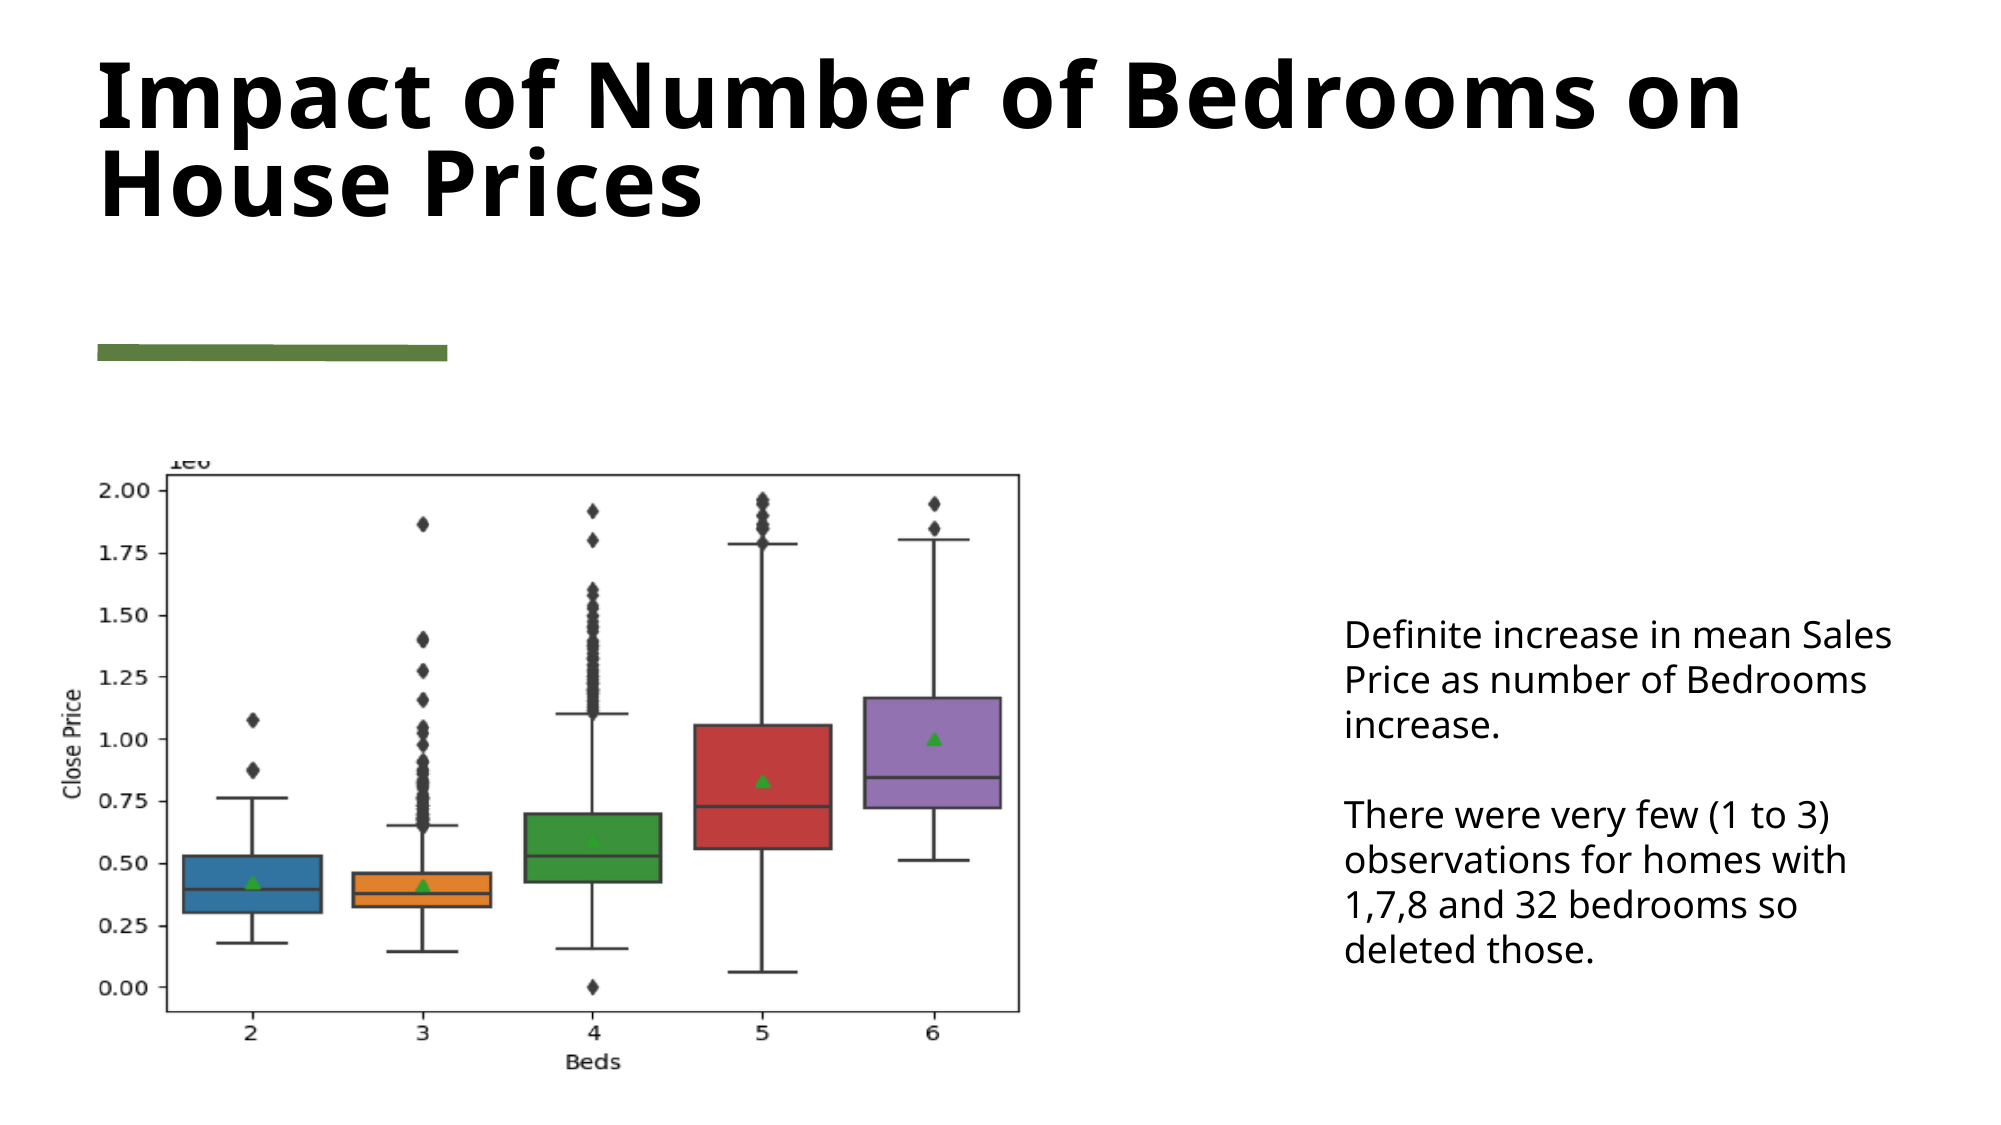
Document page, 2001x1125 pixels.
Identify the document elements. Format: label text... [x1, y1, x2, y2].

picture [19, 461, 1288, 1079]
text_box Definite increase in mean Sales Price as number of Bedrooms increase. There were very few (1 to 3) observations for homes with 1,7,8 and 32 bedrooms so deleted those. [1329, 603, 1939, 979]
title Impact of Number of Bedrooms on House Prices [97, 95, 1898, 235]
